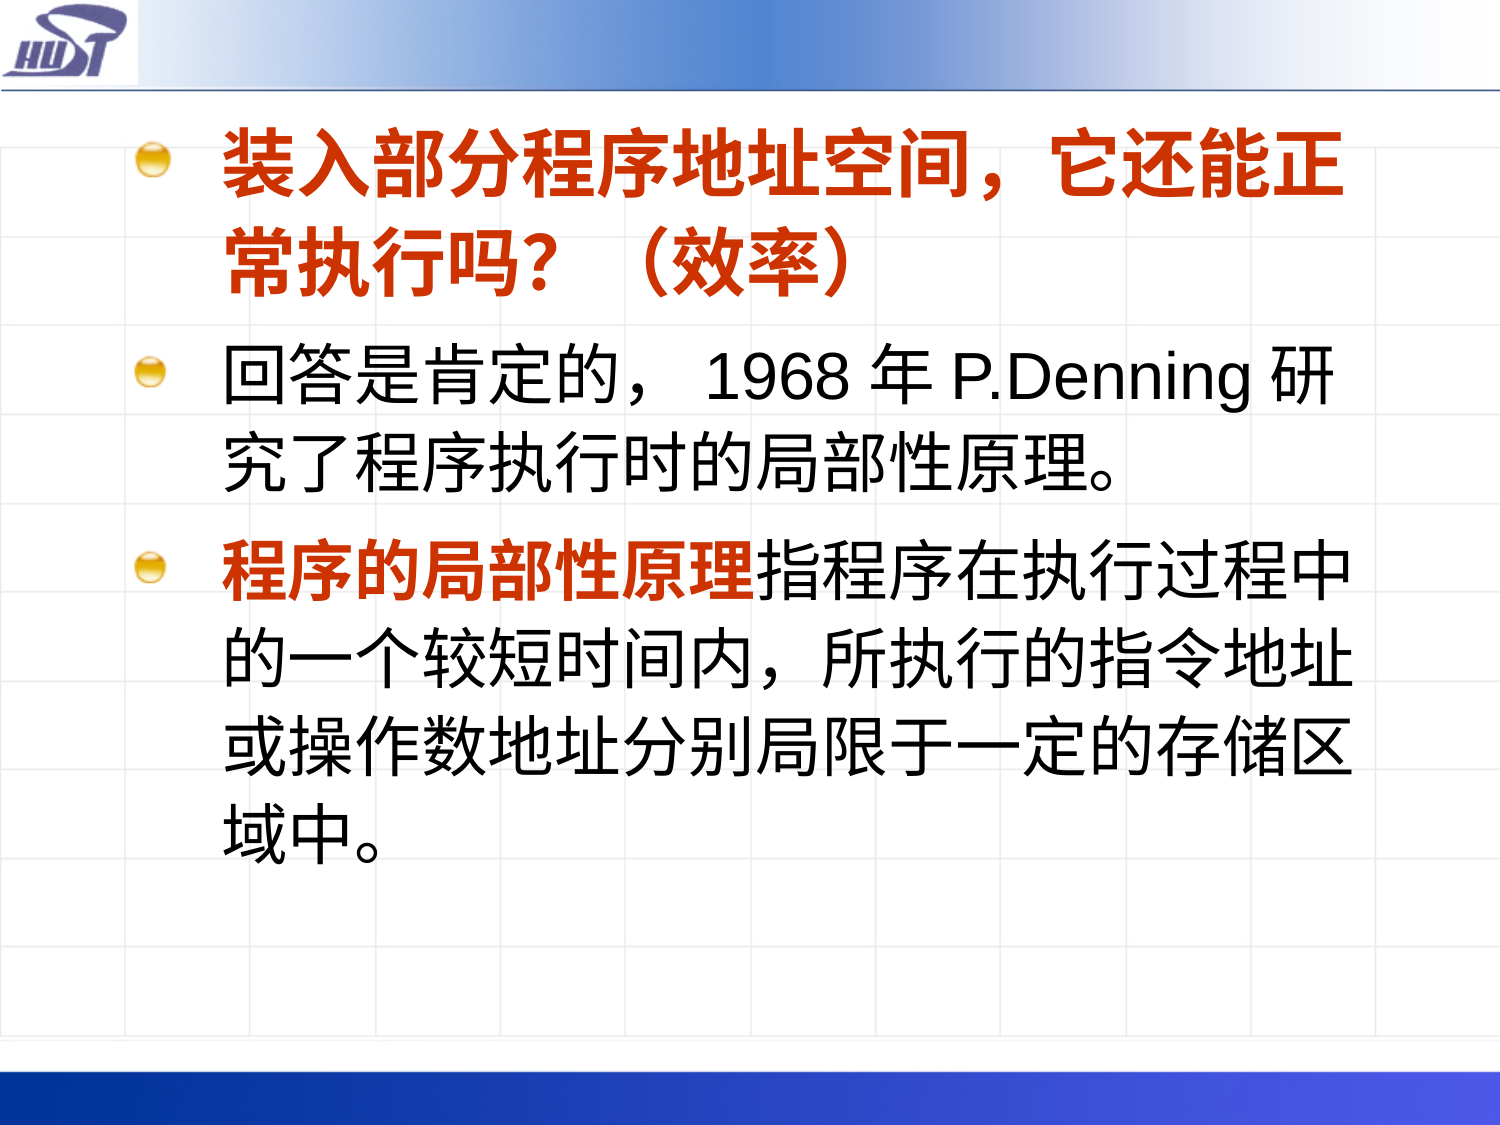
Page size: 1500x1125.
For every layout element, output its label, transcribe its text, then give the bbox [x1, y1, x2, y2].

picture [0, 0, 1500, 1125]
slide_number [1074, 1025, 1388, 1100]
list 装入部分程序地址空间，它还能正常执行吗？（效率） 回答是肯定的，1968年P.Denning研究了程序执行时的局部性原理。 程序的局部性原理指程序在执行过程中的一个较短时间内，所执行的指令地址或操作数地址分别局限于一定的存储区域中。 [112, 99, 1388, 881]
